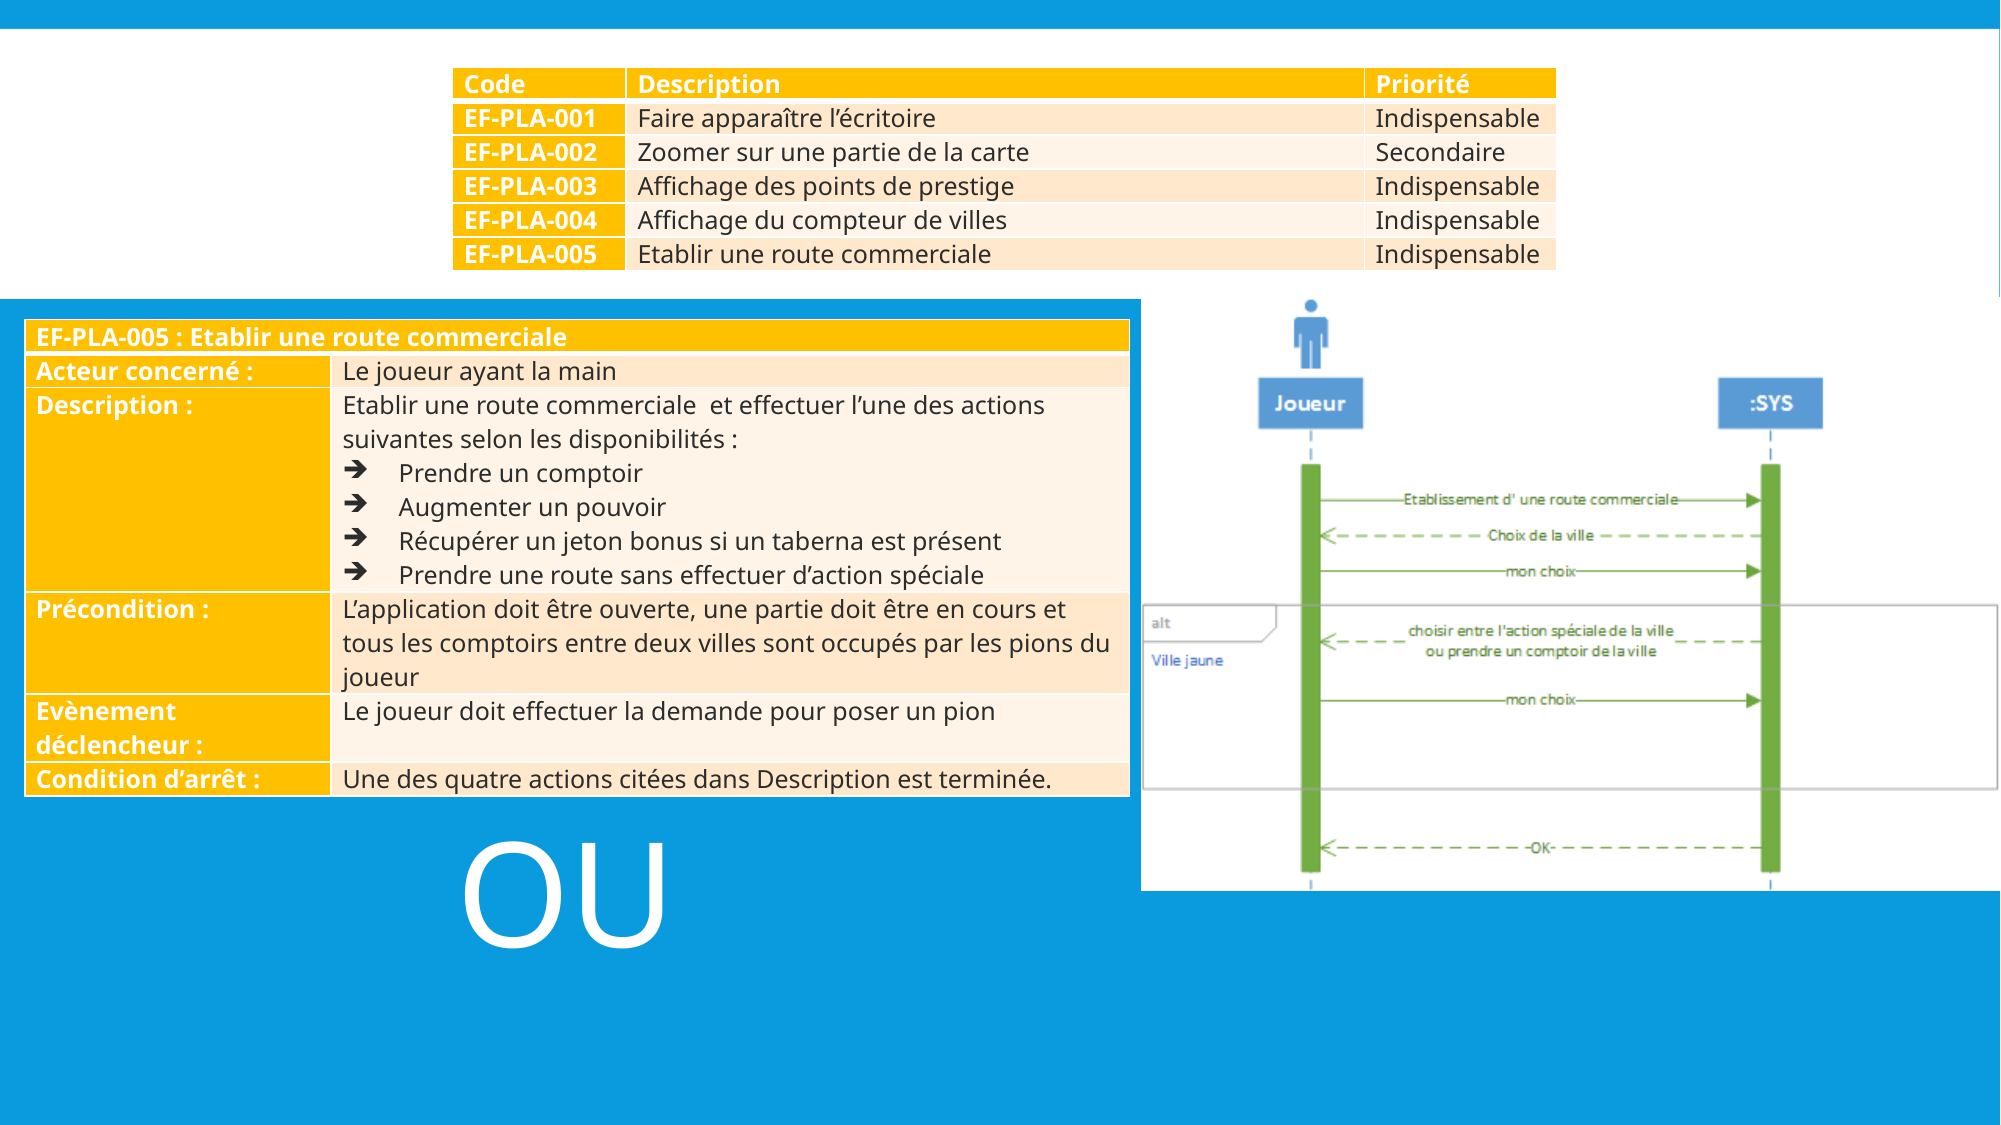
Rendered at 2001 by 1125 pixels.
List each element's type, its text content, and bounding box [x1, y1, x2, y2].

table_cell Secondaire [1365, 136, 1556, 168]
table_header Code [453, 68, 625, 98]
picture [1141, 297, 2000, 890]
table_cell Zoomer sur une partie de la carte [627, 136, 1364, 168]
table_cell EF-PLA-004 [453, 204, 625, 236]
text_box OU [441, 794, 715, 985]
table_cell L’application doit être ouverte, une partie doit être en cours et tous les comptoirs entre deux villes sont occupés par les pions du joueur [332, 593, 1129, 693]
table_cell EF-PLA-001 [453, 104, 625, 134]
table_cell Le joueur doit effectuer la demande pour poser un pion [332, 695, 1129, 761]
table_cell Acteur concerné : [26, 356, 330, 387]
table_cell Affichage des points de prestige [627, 170, 1364, 202]
table_cell Condition d’arrêt : [26, 763, 330, 795]
table_cell Evènement déclencheur : [26, 695, 330, 761]
table_cell Indispensable [1365, 104, 1556, 134]
table_cell EF-PLA-002 [453, 136, 625, 168]
table_cell EF-PLA-005 [453, 238, 625, 270]
table_cell Le joueur ayant la main [332, 356, 1129, 387]
table_header Description [627, 68, 1364, 98]
table_cell Indispensable [1365, 204, 1556, 236]
table_cell Une des quatre actions citées dans Description est terminée. [332, 763, 1129, 795]
table_header Priorité [1365, 68, 1556, 98]
table_header EF-PLA-005 : Etablir une route commerciale [26, 320, 1129, 351]
table_cell Indispensable [1365, 238, 1556, 270]
table_cell Description : [26, 388, 330, 591]
table_cell Affichage du compteur de villes [627, 204, 1364, 236]
table_cell EF-PLA-003 [453, 170, 625, 202]
table_cell Faire apparaître l’écritoire [627, 104, 1364, 134]
table_cell Etablir une route commerciale [627, 238, 1364, 270]
table_cell Etablir une route commerciale et effectuer l’une des actions suivantes selon les disponibilités : Prendre un comptoir Augmenter un pouvoir Récupérer un jeton bonus si un taberna est présent Prendre une route sans effectuer d’action spéciale [332, 388, 1129, 591]
table_cell Indispensable [1365, 170, 1556, 202]
table_cell Précondition : [26, 593, 330, 693]
